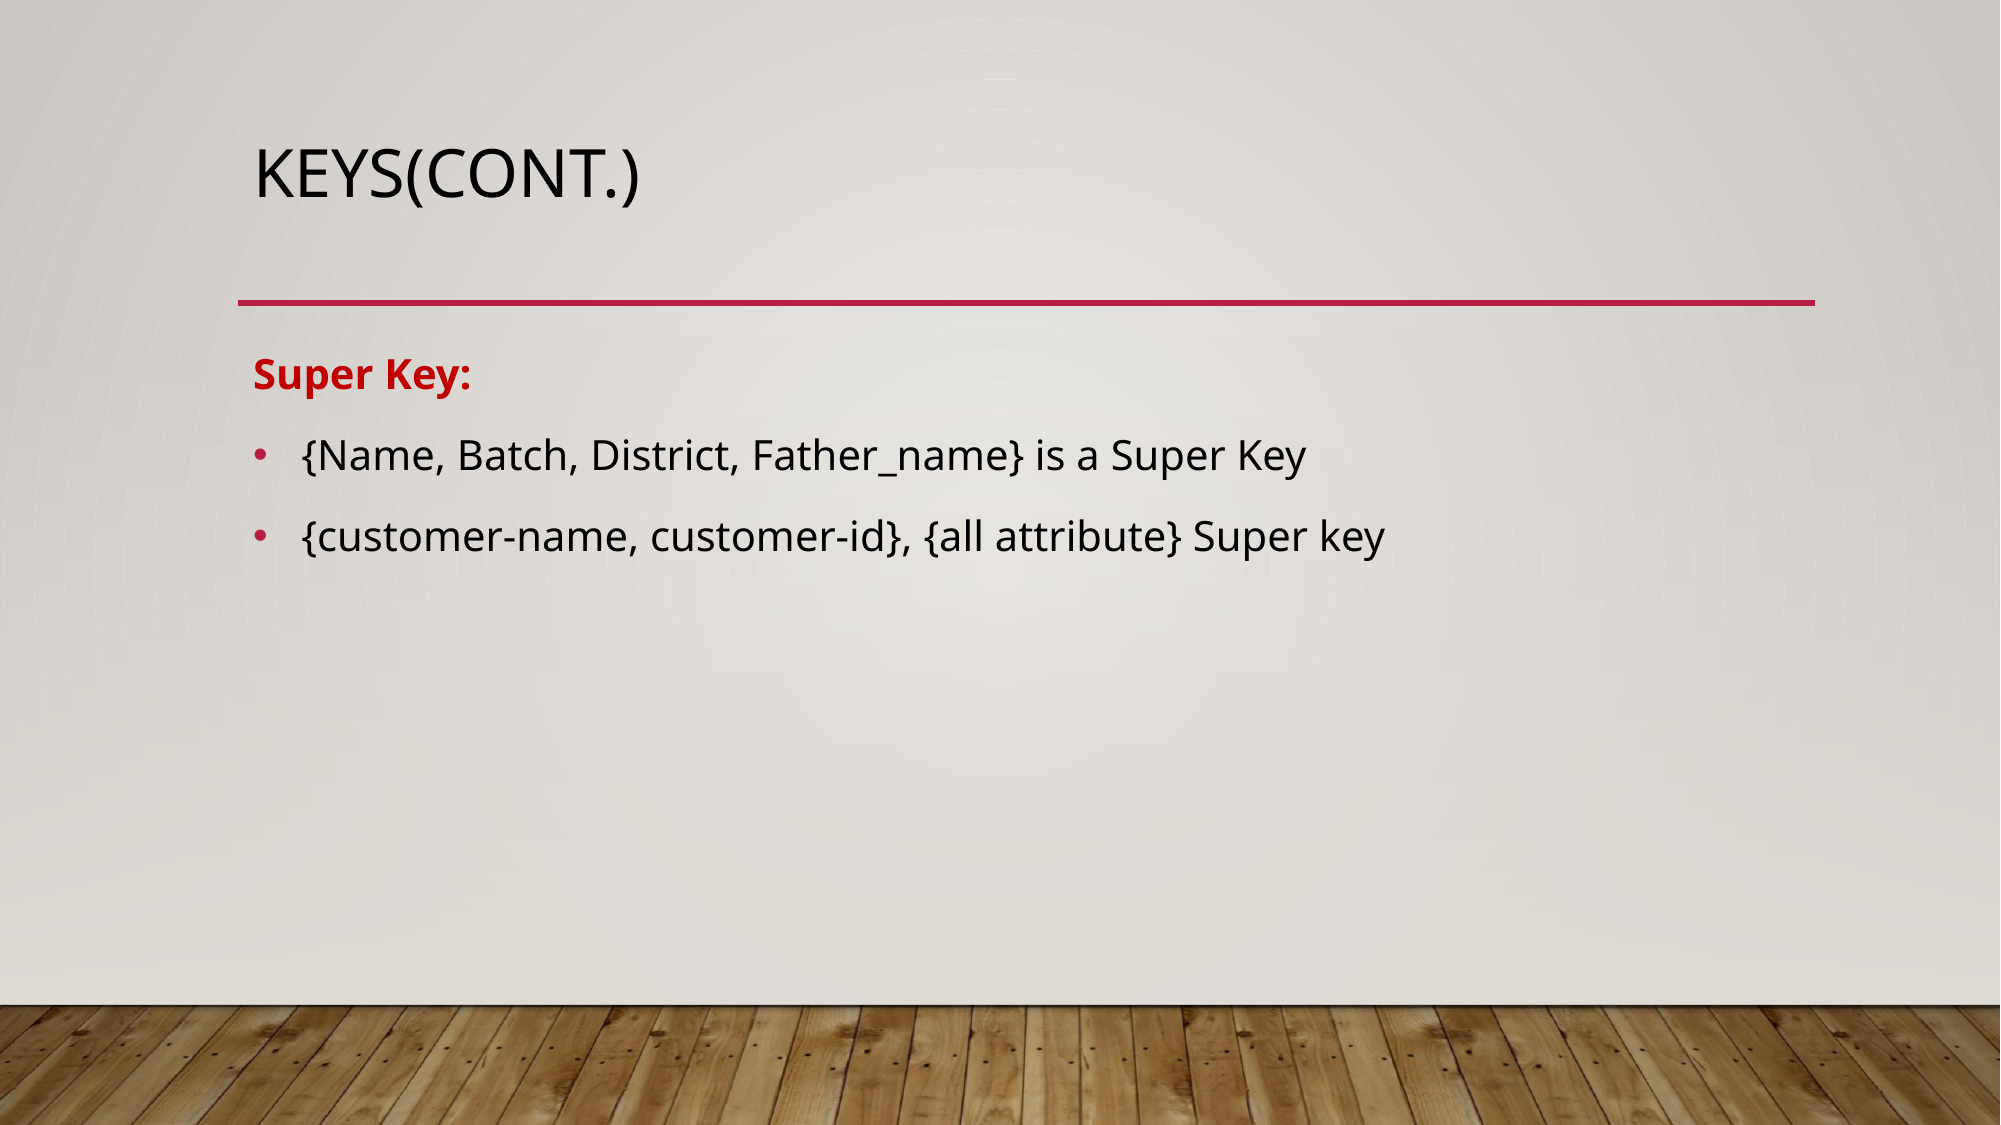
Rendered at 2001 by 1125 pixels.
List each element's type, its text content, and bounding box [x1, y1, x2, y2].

title Keys(cont.) [238, 131, 1814, 305]
picture [0, 1005, 2000, 1125]
list Super Key: {Name, Batch, District, Father_name} is a Super Key {customer-name, customer-id}, {all attribute} Super key [238, 330, 1814, 897]
